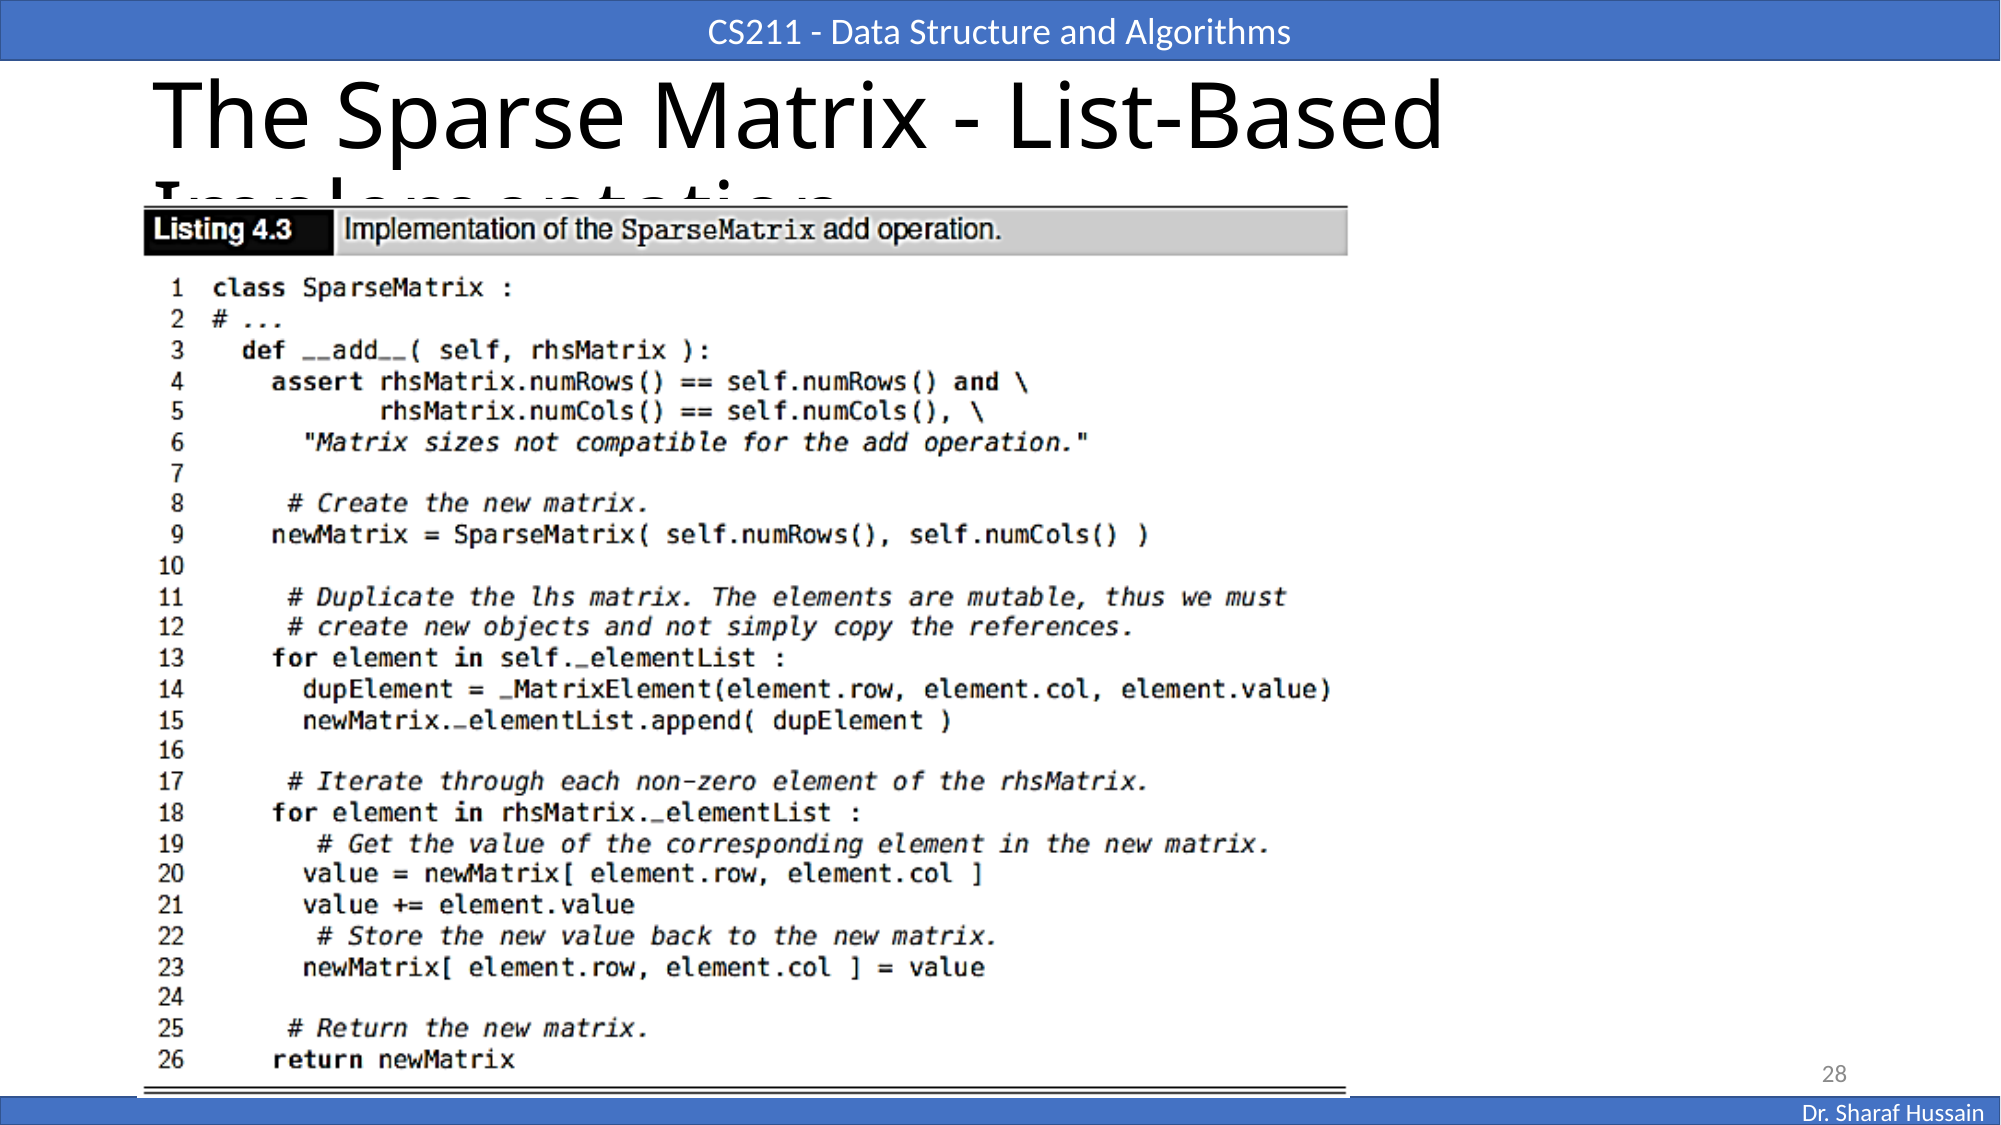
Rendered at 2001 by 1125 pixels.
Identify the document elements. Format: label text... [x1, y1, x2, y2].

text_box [137, 199, 1348, 1096]
picture [137, 199, 1350, 1098]
slide_number 28 [1412, 1042, 1863, 1103]
title The Sparse Matrix - List-Based Implementation [137, 59, 1894, 278]
